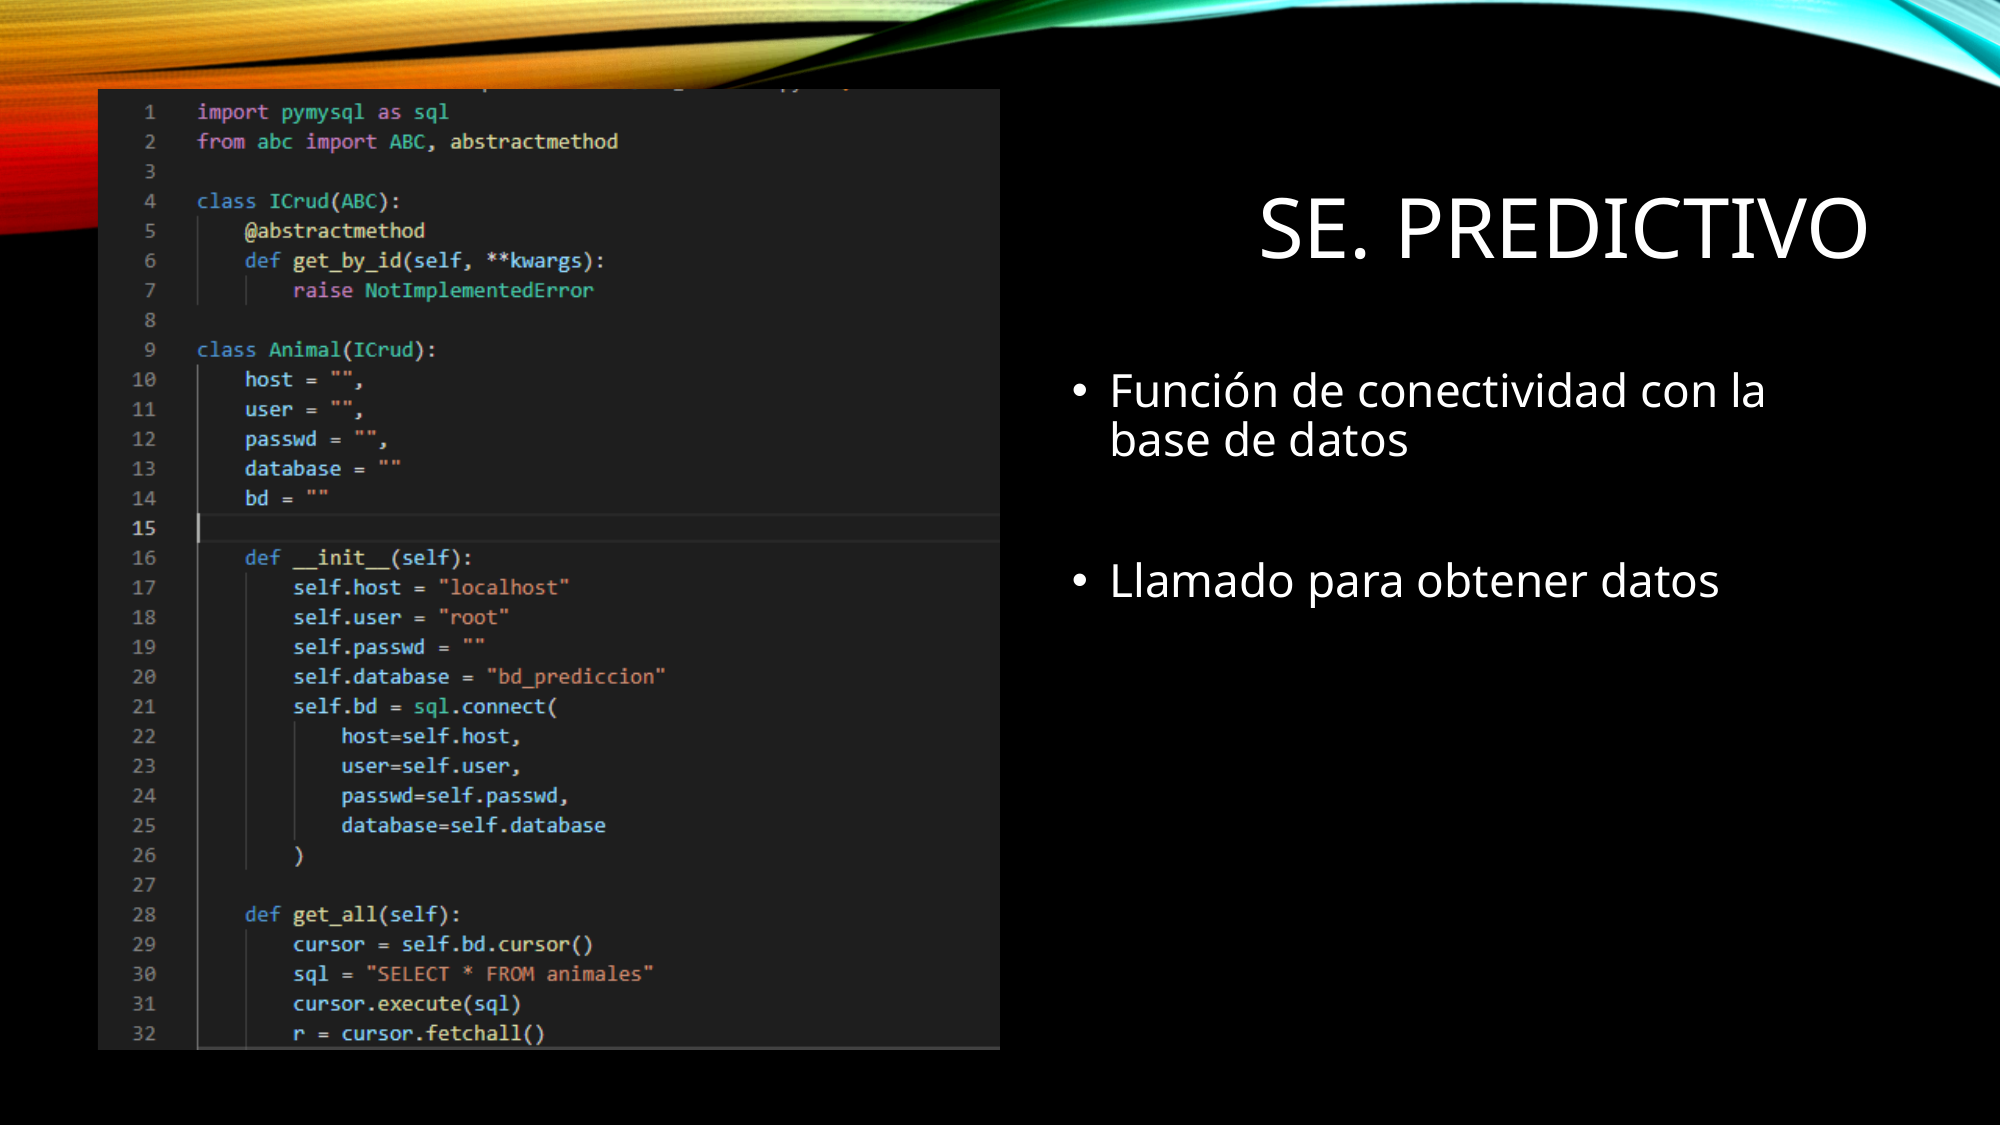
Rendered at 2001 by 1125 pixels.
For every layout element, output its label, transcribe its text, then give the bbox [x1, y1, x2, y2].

title SE. PREDICTIVO [1001, 125, 1888, 338]
picture [0, 0, 2000, 1073]
list Función de conectividad con la base de datos Llamado para obtener datos [1056, 360, 1888, 1021]
